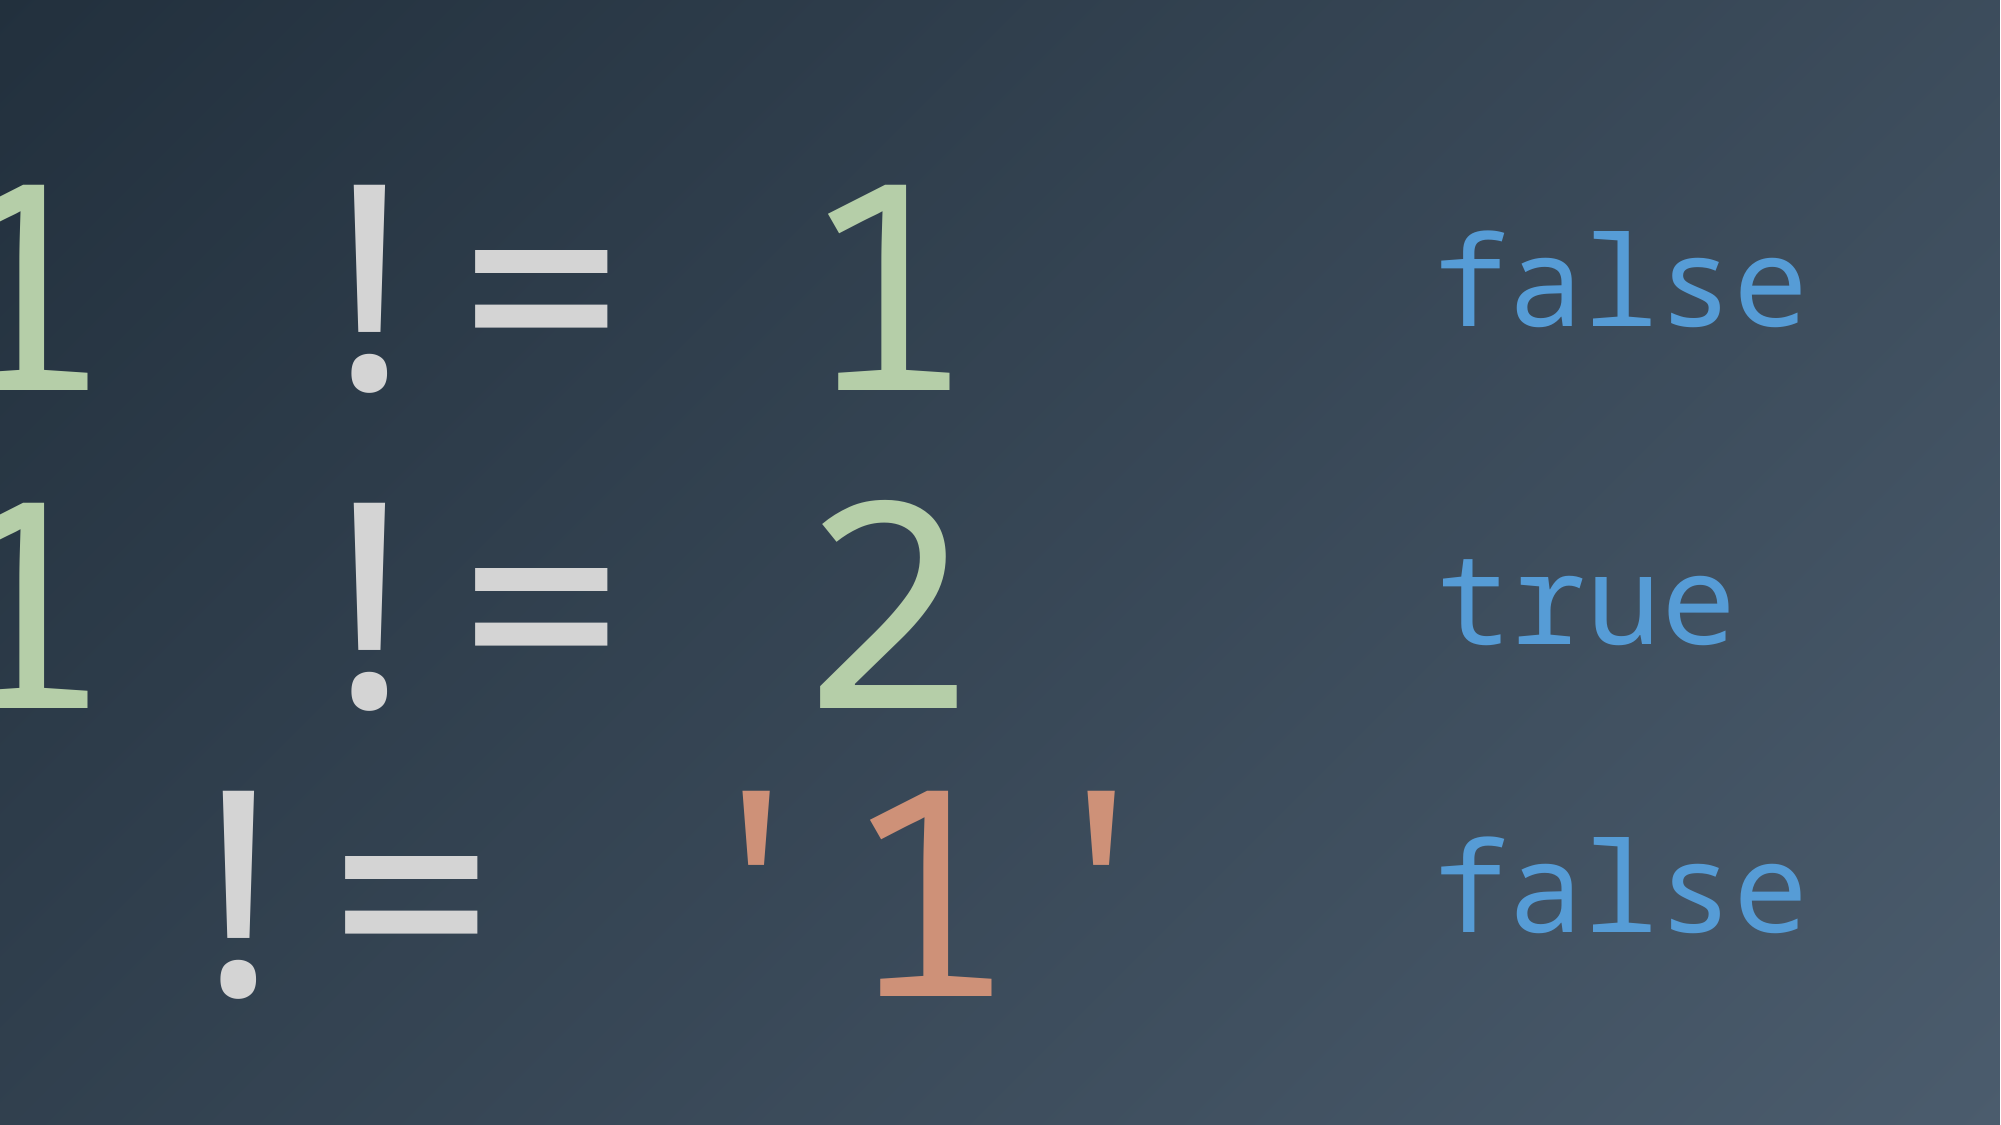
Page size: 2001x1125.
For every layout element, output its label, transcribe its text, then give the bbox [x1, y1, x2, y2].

text_box false [1419, 799, 1824, 965]
text_box false [1419, 194, 1824, 360]
text_box 1 != '1' [0, 701, 1203, 1062]
text_box true [1421, 511, 1752, 677]
text_box 1 != 1 [0, 95, 988, 413]
text_box 1 != 2 [0, 413, 988, 701]
